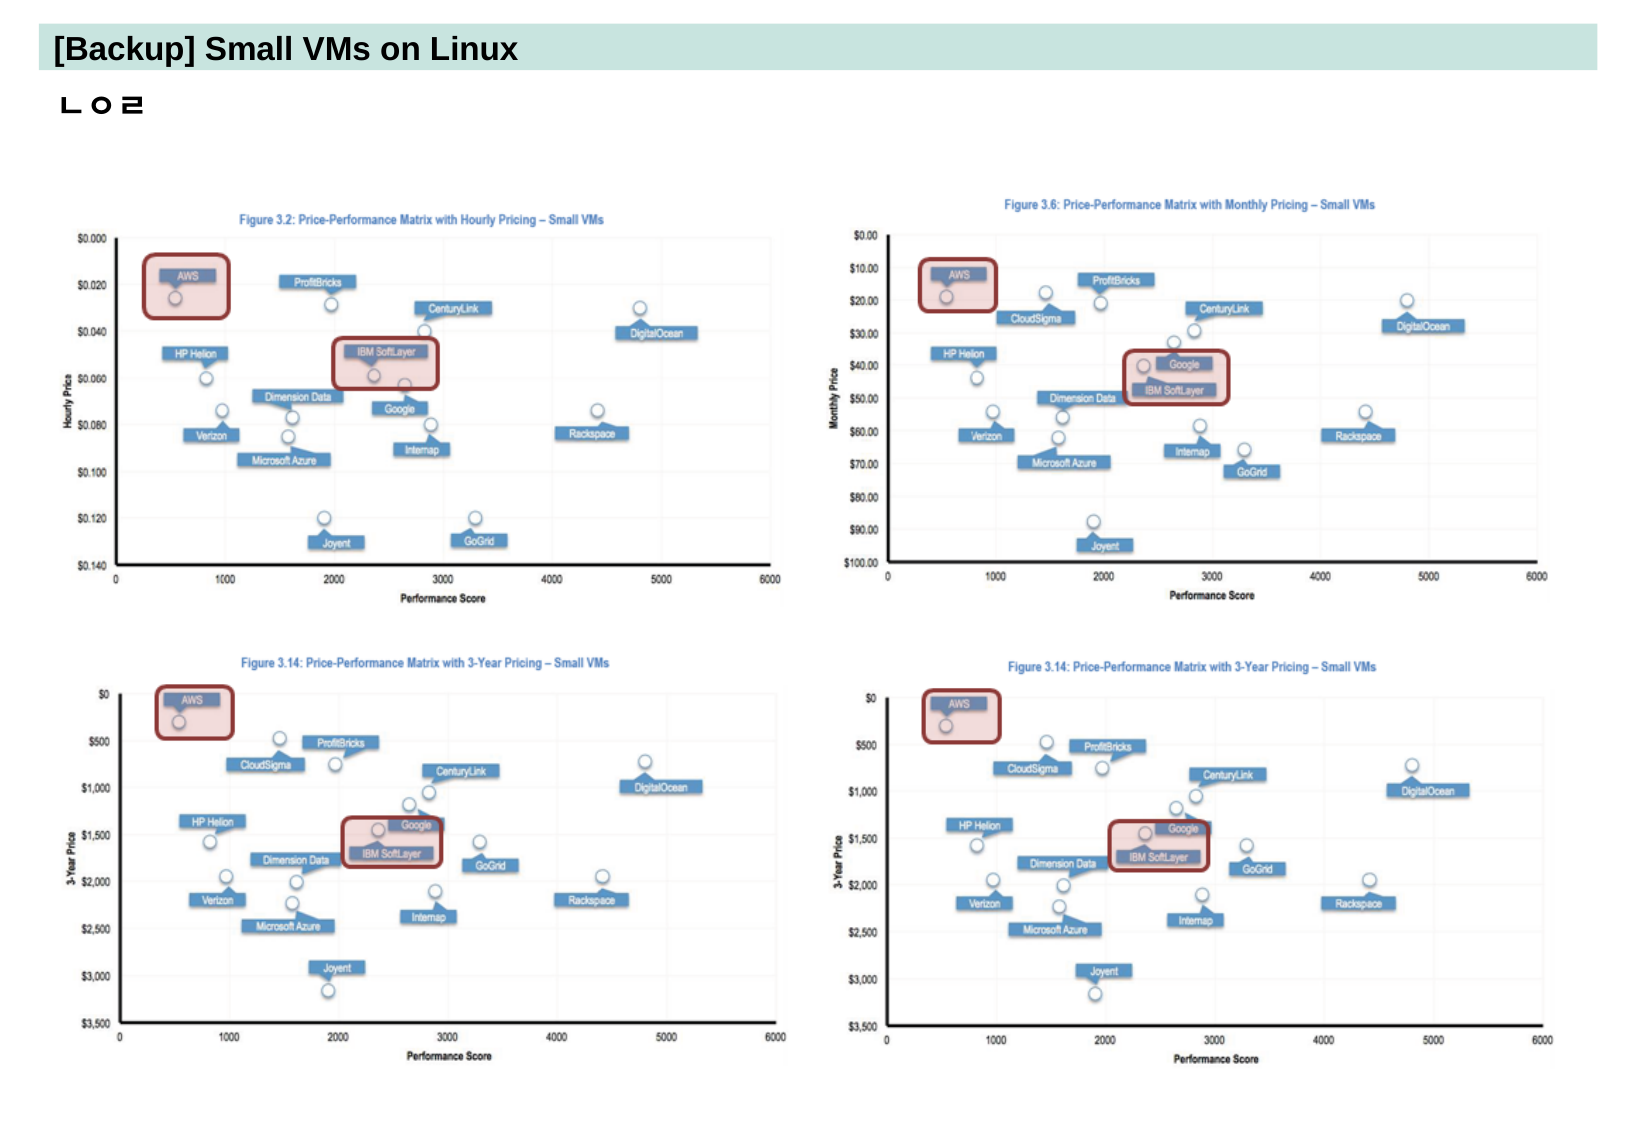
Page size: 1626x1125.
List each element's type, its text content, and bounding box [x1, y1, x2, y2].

text_box [Backup] Small VMs on Linux [37, 21, 1599, 72]
picture [59, 645, 797, 1068]
picture [45, 206, 796, 617]
text_box ㄴㅇㄹ [56, 84, 1581, 125]
picture [818, 191, 1559, 608]
picture [826, 648, 1564, 1072]
